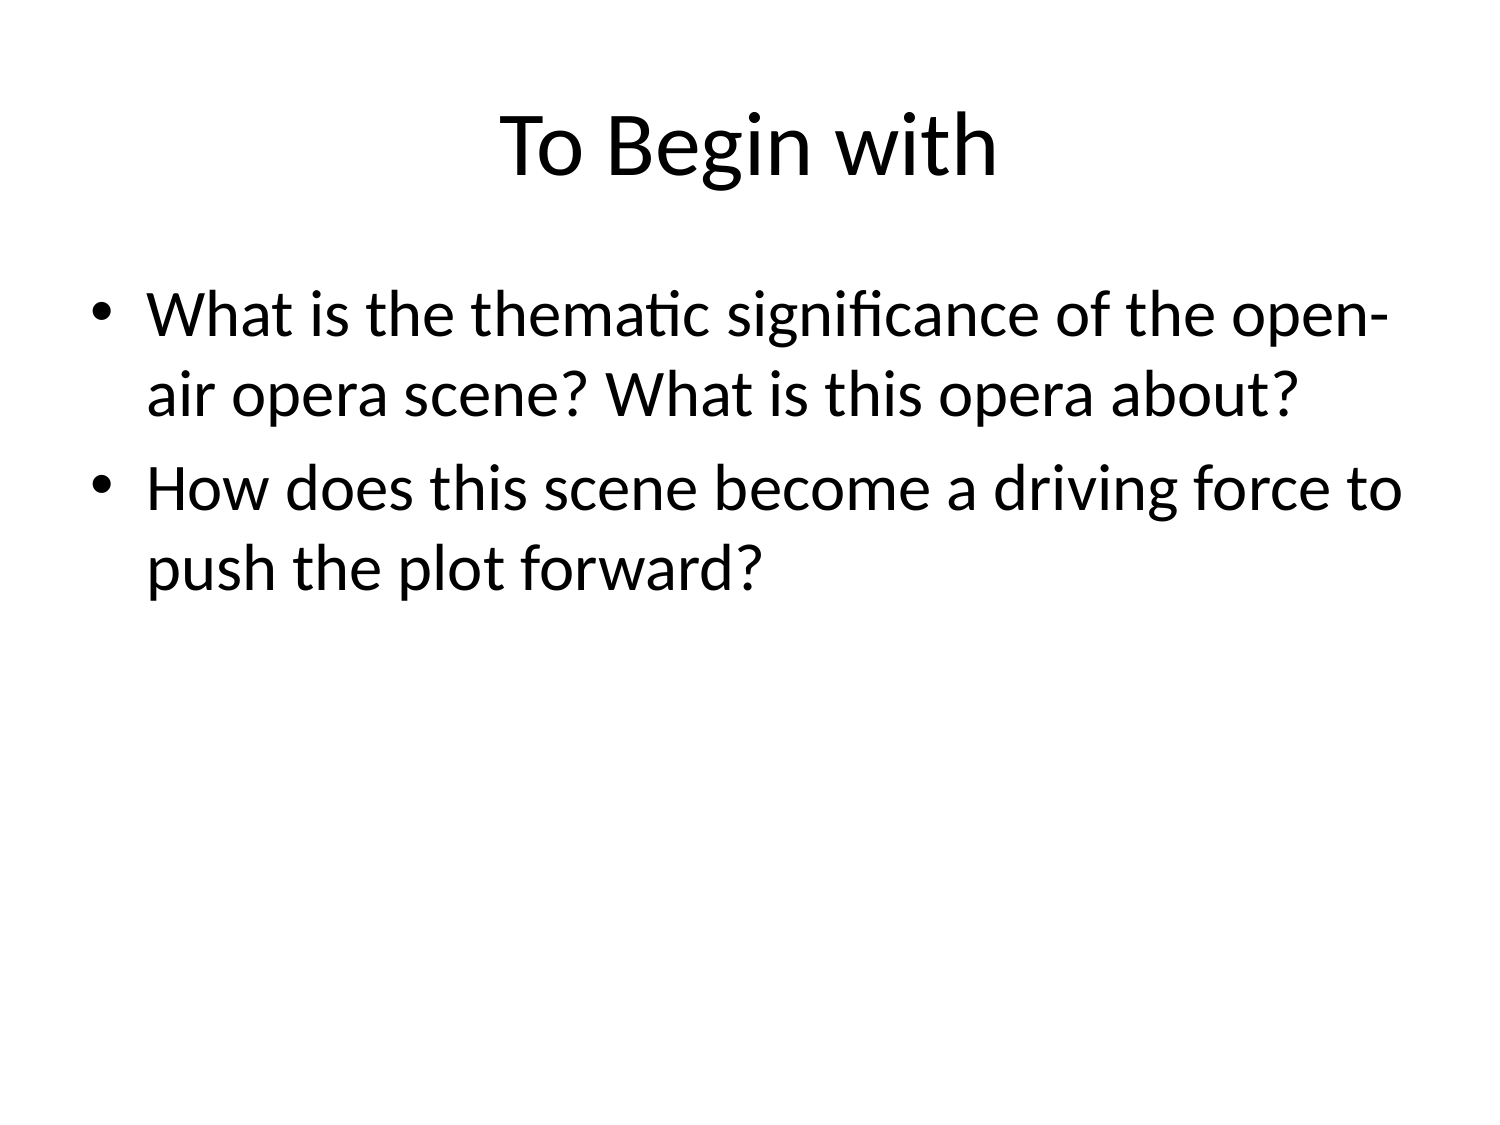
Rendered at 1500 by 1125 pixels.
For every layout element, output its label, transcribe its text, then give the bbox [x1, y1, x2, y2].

list What is the thematic significance of the open-air opera scene? What is this opera about? How does this scene become a driving force to push the plot forward? [75, 262, 1425, 1005]
title To Begin with [75, 45, 1425, 233]
